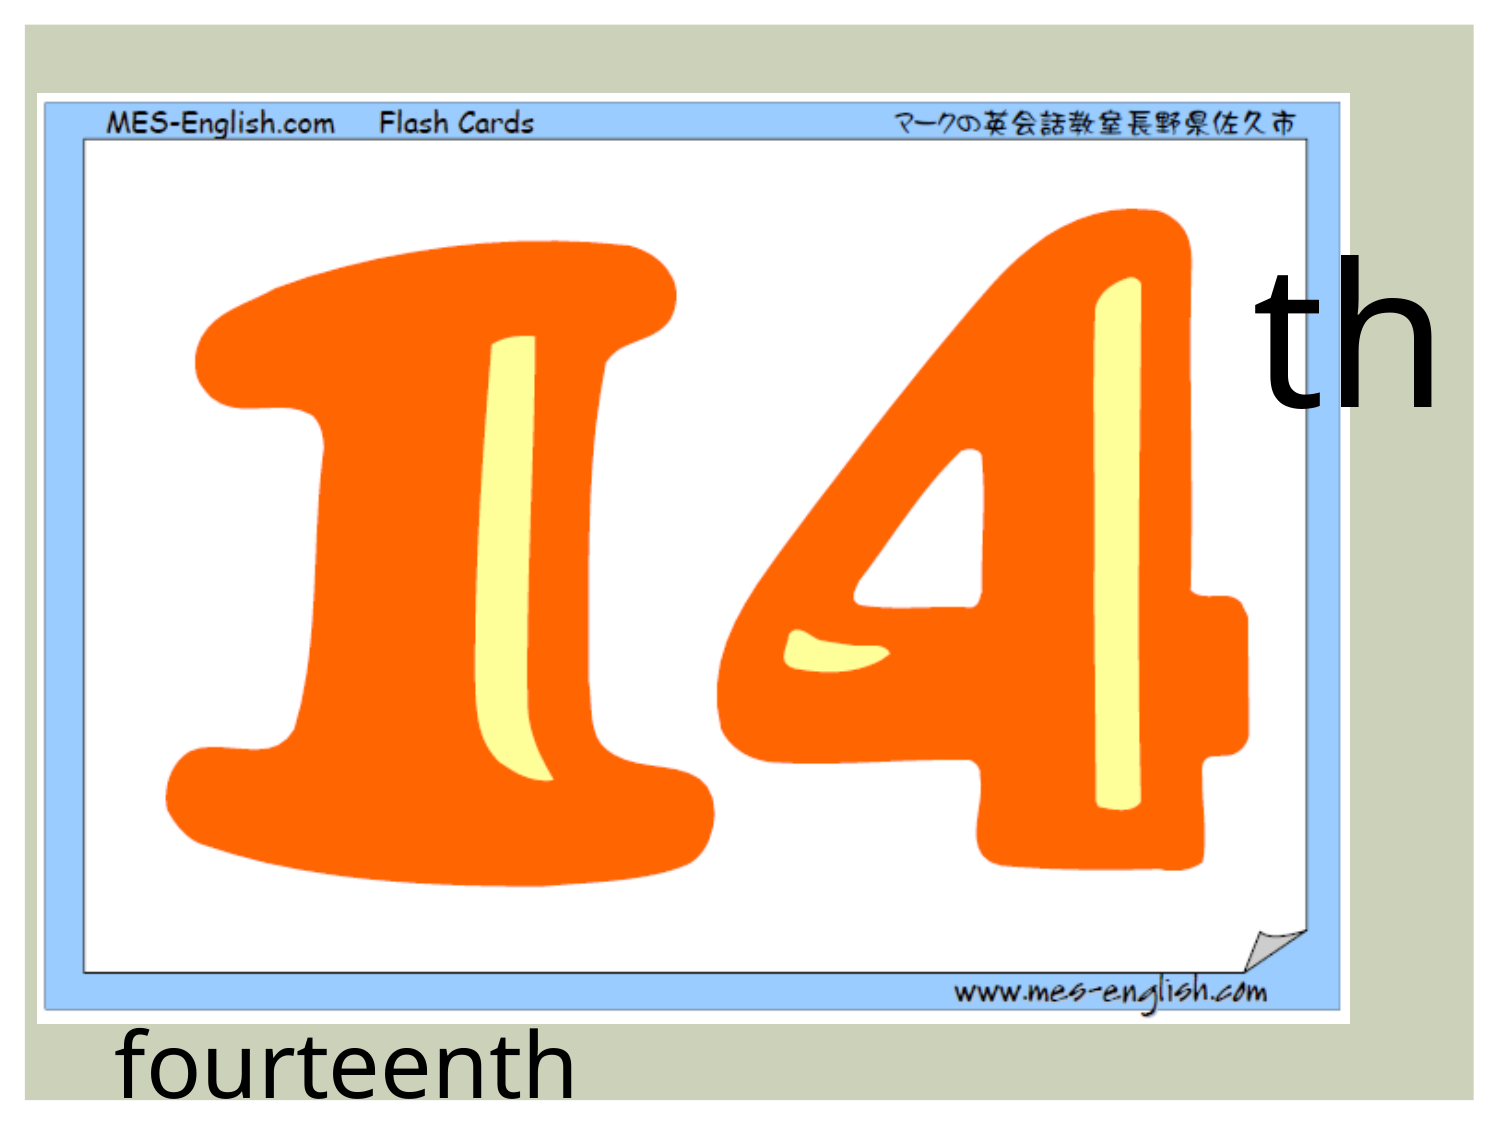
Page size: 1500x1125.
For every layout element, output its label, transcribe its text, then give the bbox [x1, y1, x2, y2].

text_box th [1354, 199, 1500, 455]
text_box fourteenth [99, 1033, 863, 1125]
picture [37, 92, 1351, 1024]
